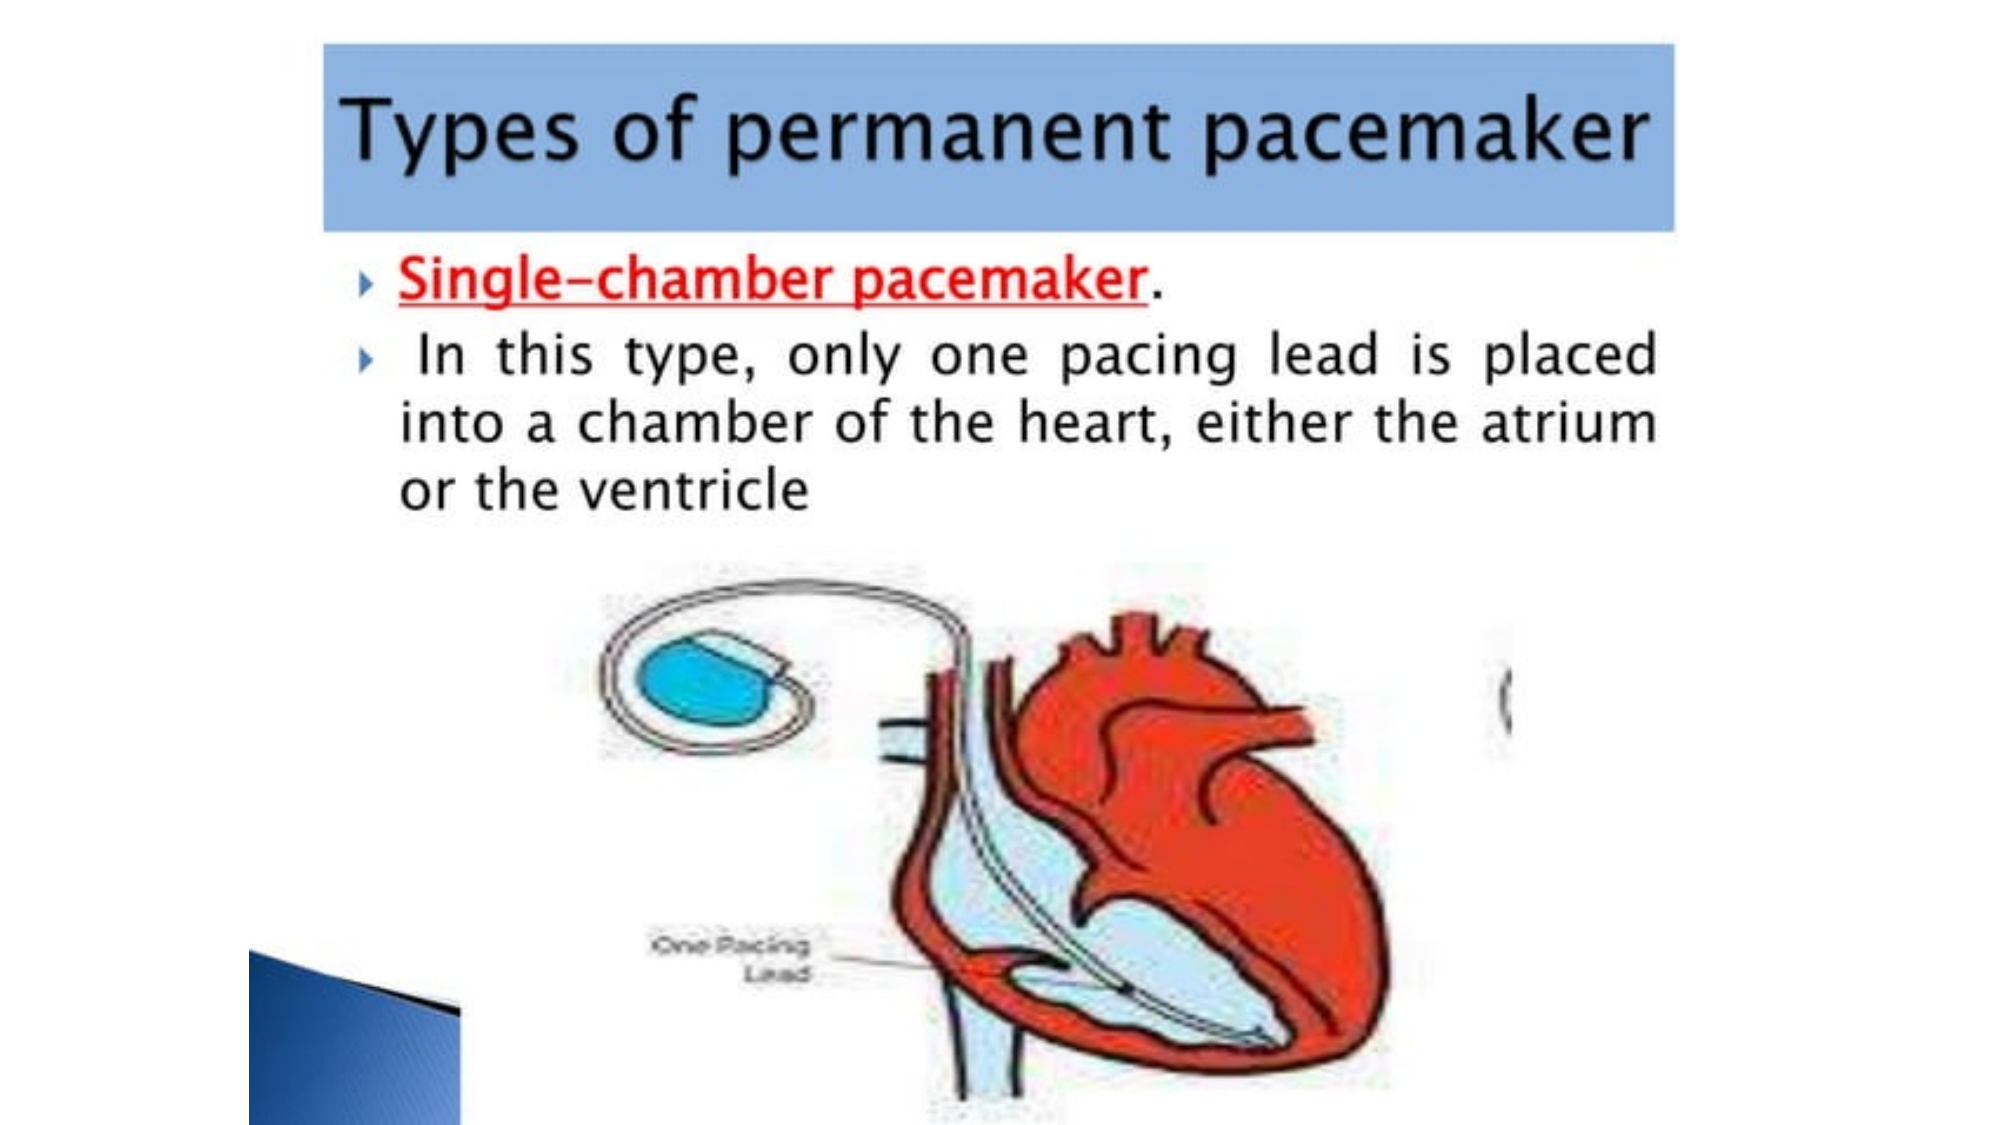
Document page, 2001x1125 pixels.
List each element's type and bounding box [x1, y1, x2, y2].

picture [249, 0, 1751, 1125]
